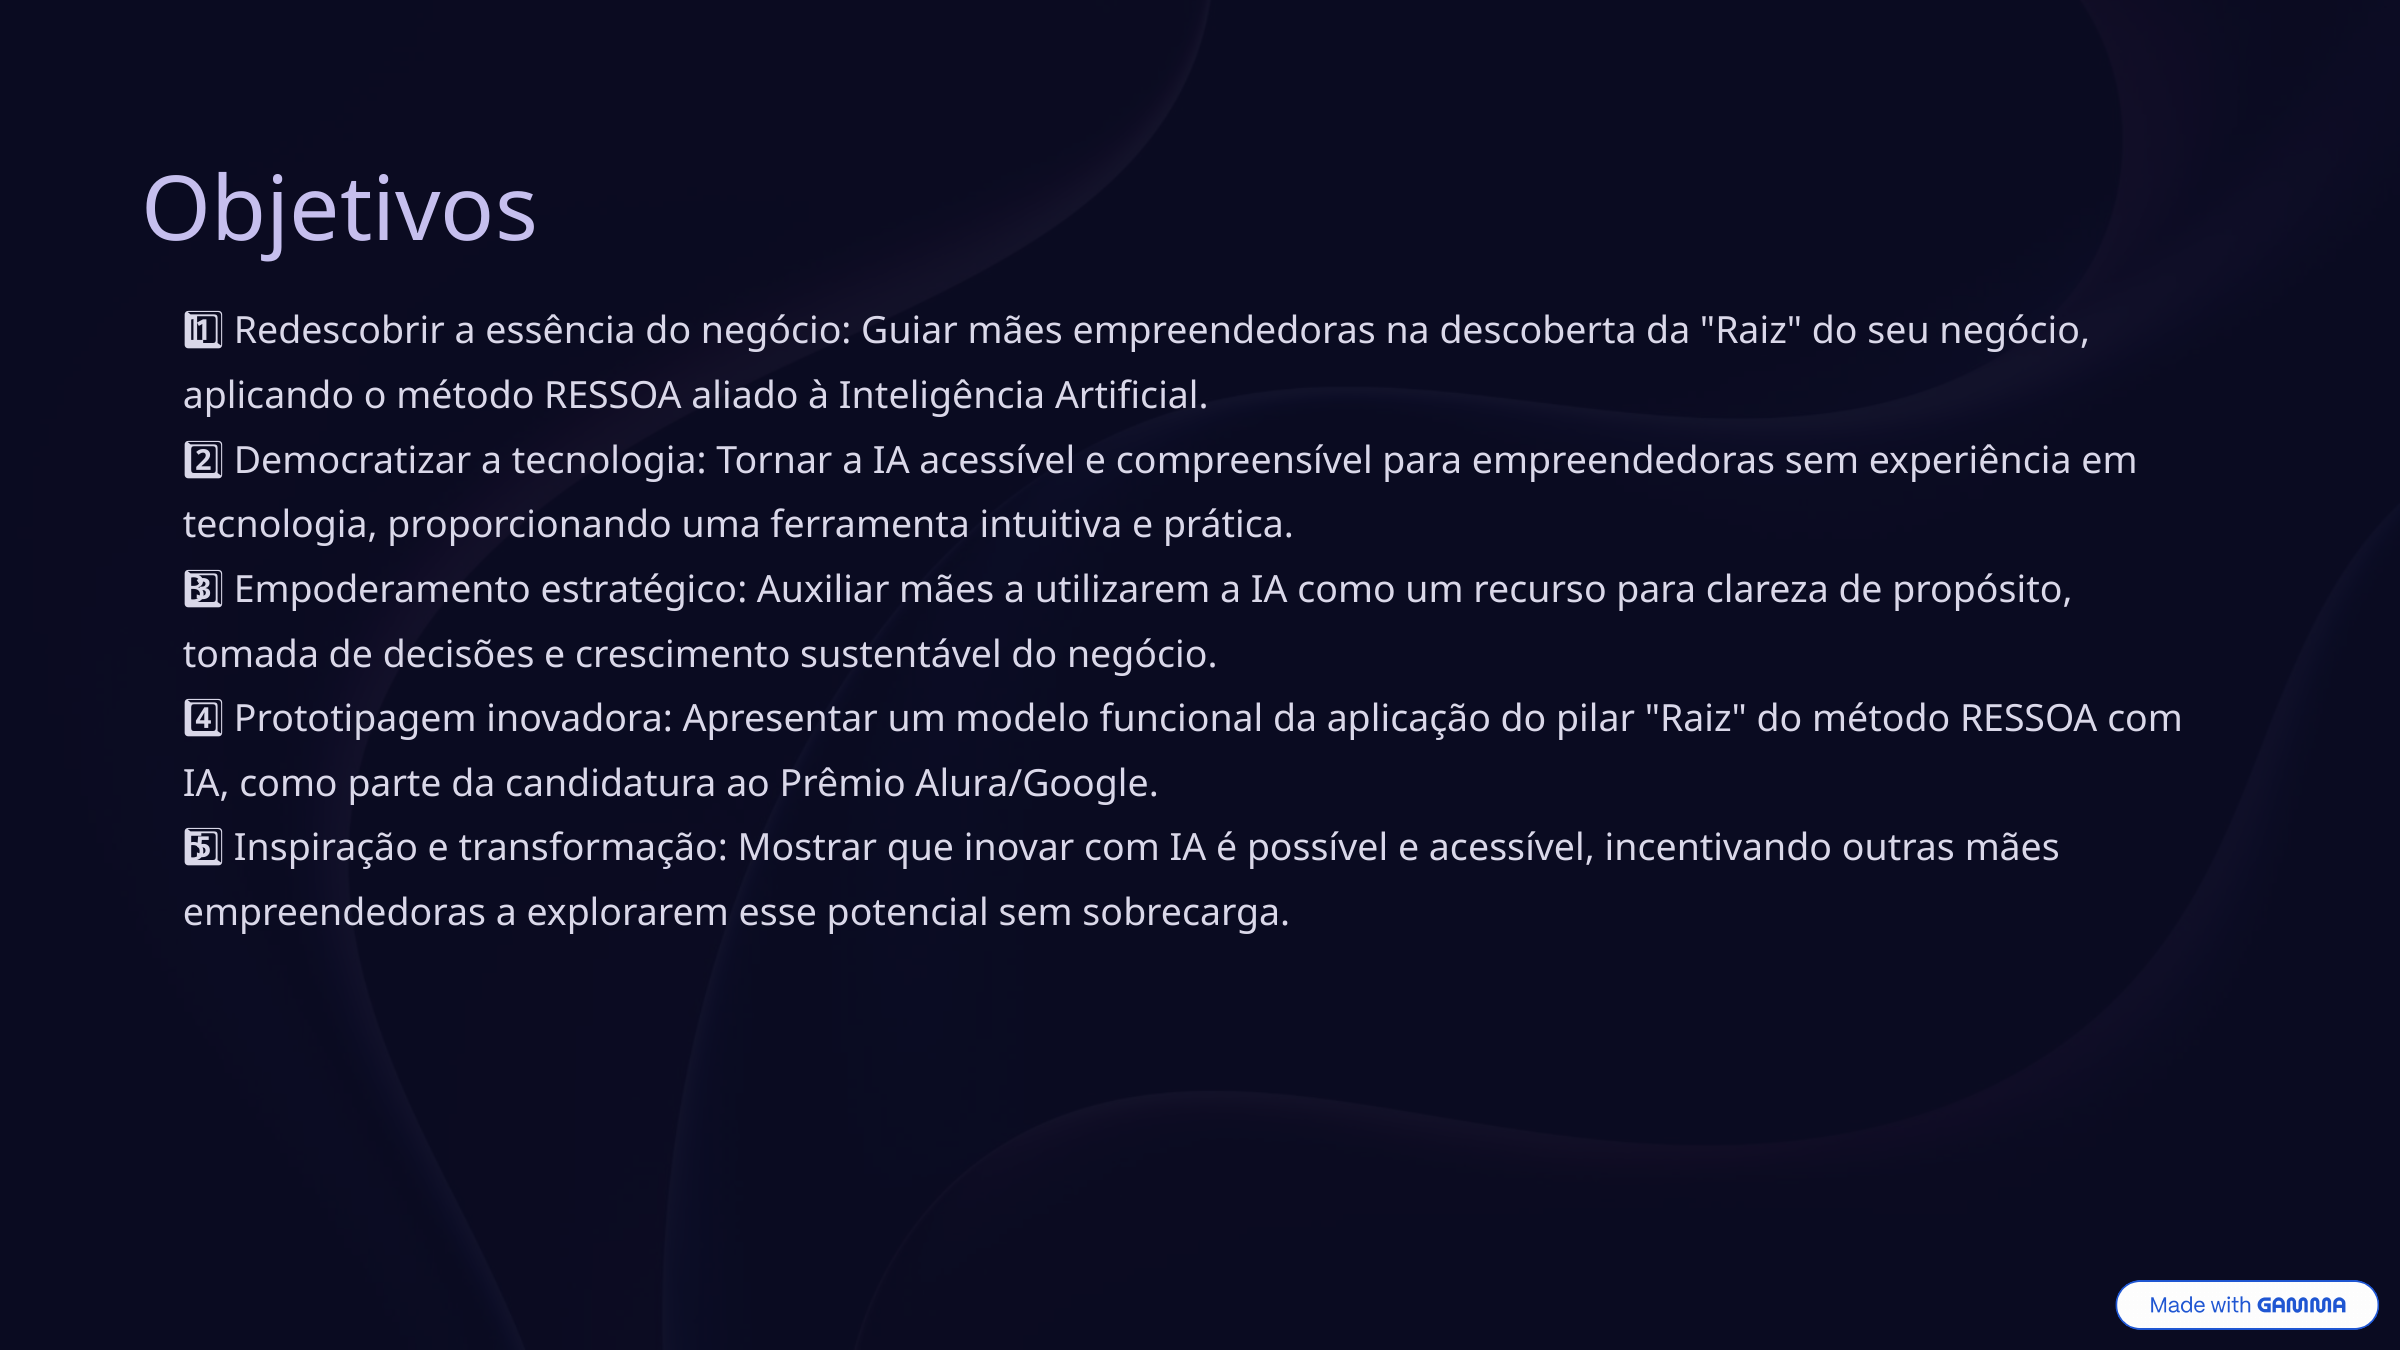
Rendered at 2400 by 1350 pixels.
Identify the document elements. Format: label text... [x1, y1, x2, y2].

text_box Objetivos [141, 146, 1042, 259]
text_box 1️⃣ Redescobrir a essência do negócio: Guiar mães empreendedoras na descoberta da "Raiz" do seu negócio, aplicando o método RESSOA aliado à Inteligência Artificial. 2️⃣ Democratizar a tecnologia: Tornar a IA acessível e compreensível para empreendedoras sem experiência em tecnologia, proporcionando uma ferramenta intuitiva e prática. 3️⃣ Empoderamento estratégico: Auxiliar mães a utilizarem a IA como um recurso para clareza de propósito, tomada de decisões e crescimento sustentável do negócio. 4️⃣ Prototipagem inovadora: Apresentar um modelo funcional da aplicação do pilar "Raiz" do método RESSOA com IA, como parte da candidatura ao Prêmio Alura/Google. 5️⃣ Inspiração e transformação: Mostrar que inovar com IA é possível e acessível, incentivando outras mães empreendedoras a explorarem esse potencial sem sobrecarga. [168, 279, 2219, 941]
picture [2106, 1271, 2389, 1339]
